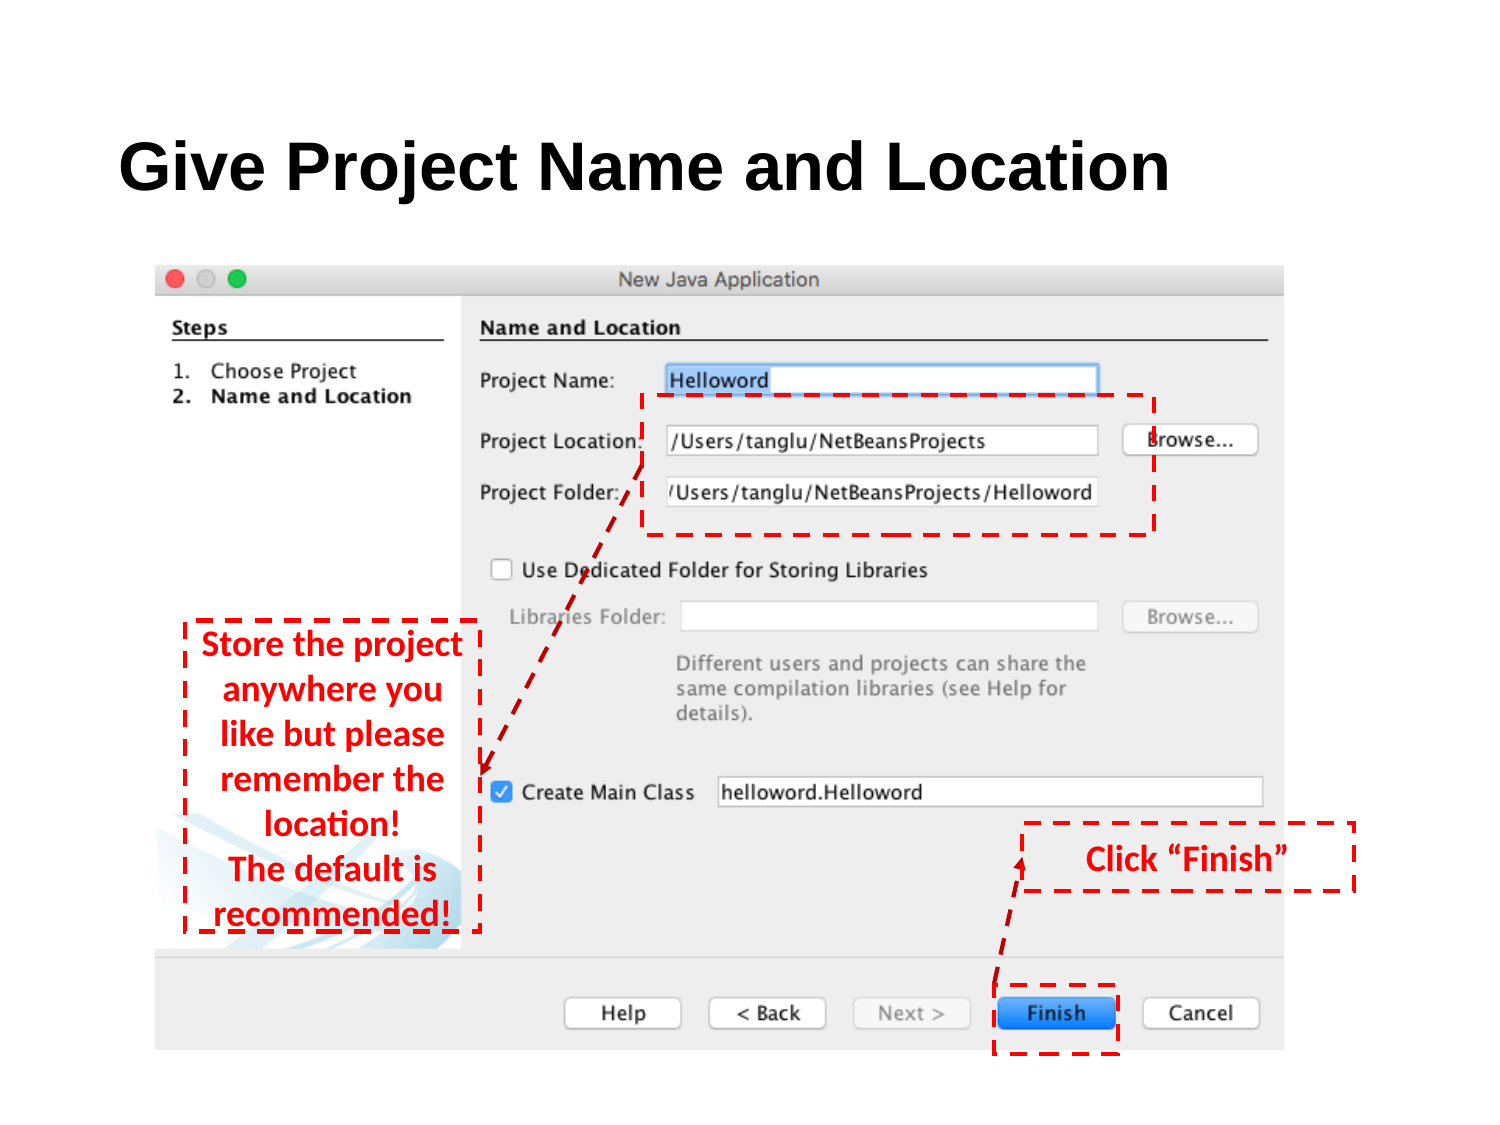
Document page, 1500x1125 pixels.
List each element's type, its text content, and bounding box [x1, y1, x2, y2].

picture [155, 265, 1284, 1050]
title Give Project Name and Location [103, 59, 1397, 278]
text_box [994, 823, 1354, 1054]
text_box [185, 394, 1155, 932]
